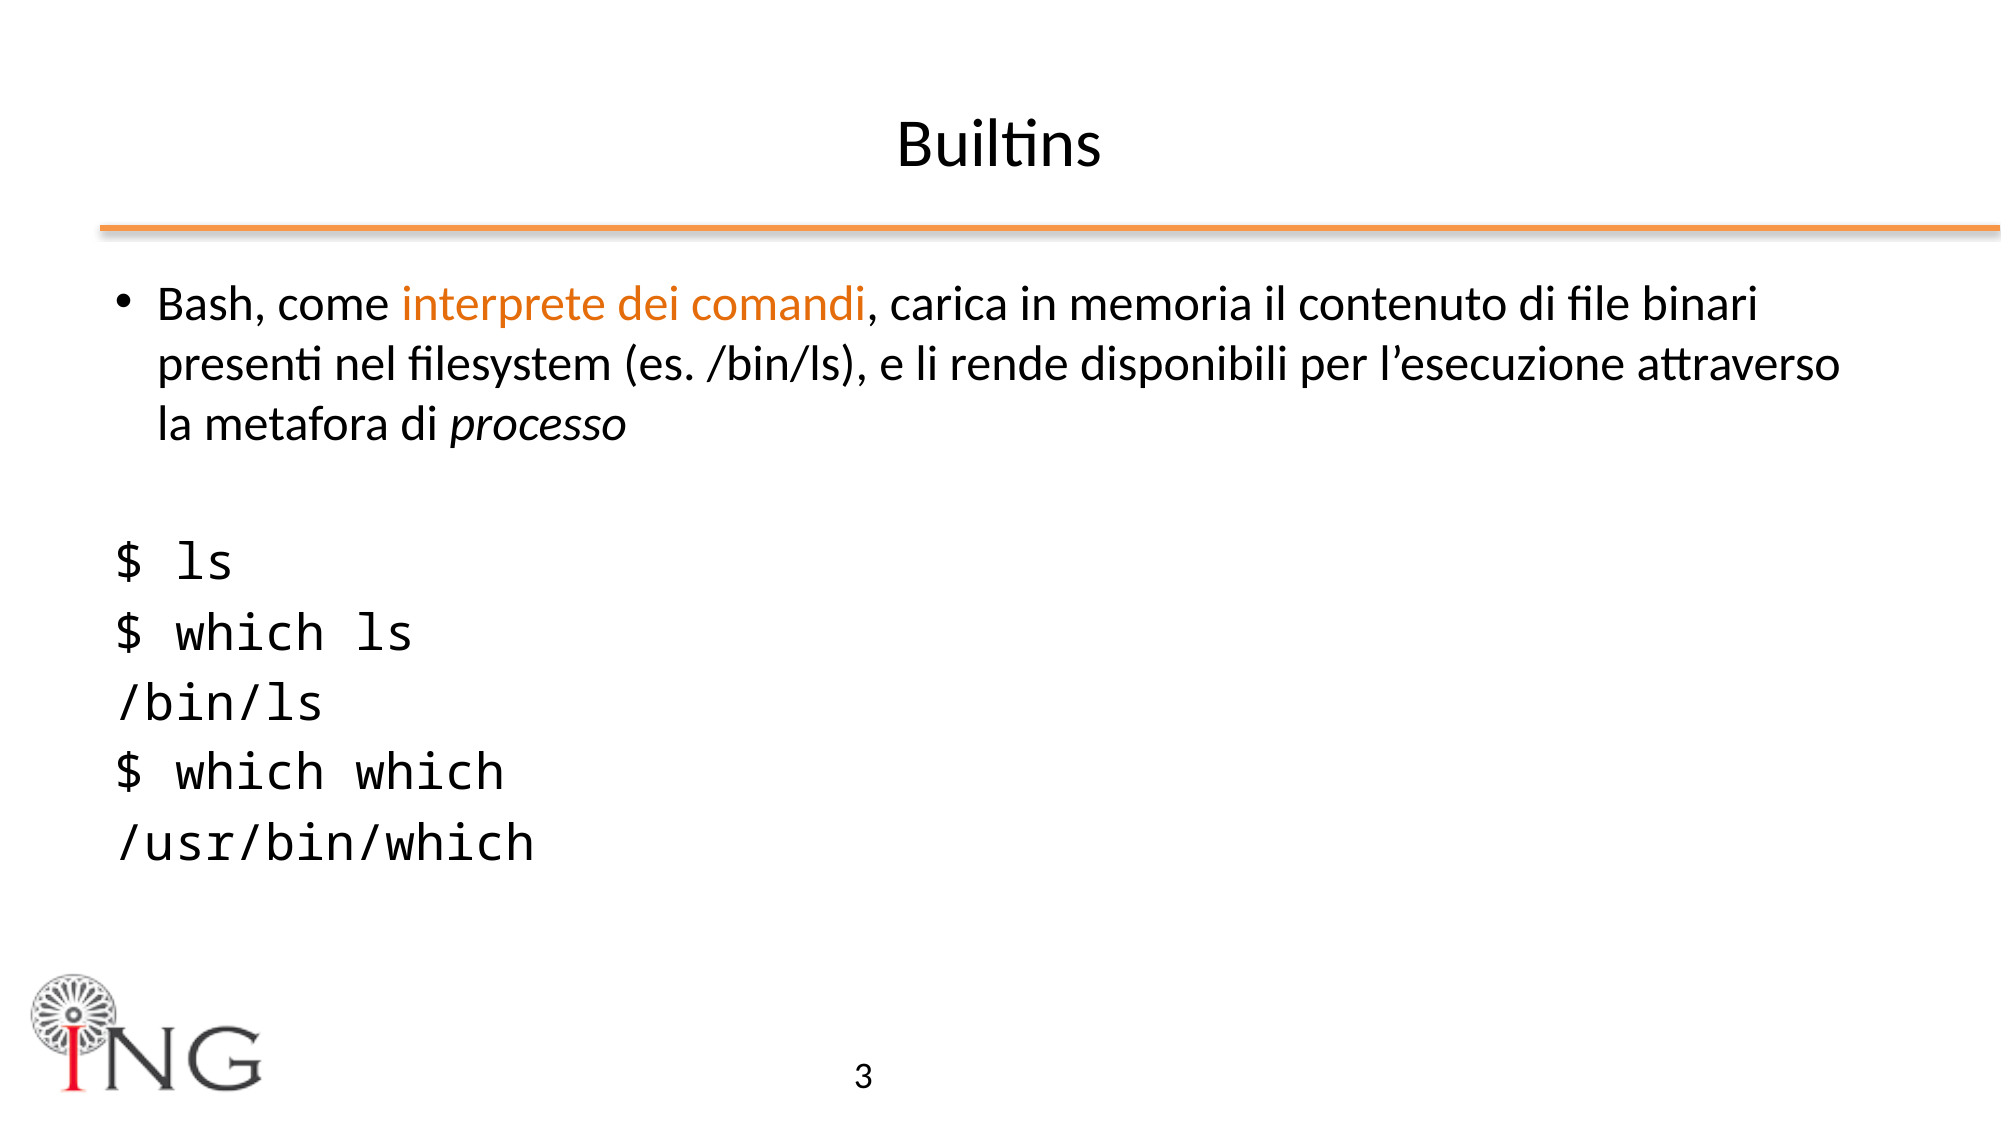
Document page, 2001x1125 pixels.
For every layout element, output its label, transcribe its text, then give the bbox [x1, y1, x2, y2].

title Builtins [99, 45, 1900, 233]
slide_number 3 [839, 1043, 1900, 1104]
picture [5, 952, 292, 1124]
list Bash, come interprete dei comandi, carica in memoria il contenuto di file binari presenti nel filesystem (es. /bin/ls), e li rende disponibili per l’esecuzione attraverso la metafora di processo $ ls $ which ls /bin/ls $ which which /usr/bin/which [99, 262, 1900, 1005]
